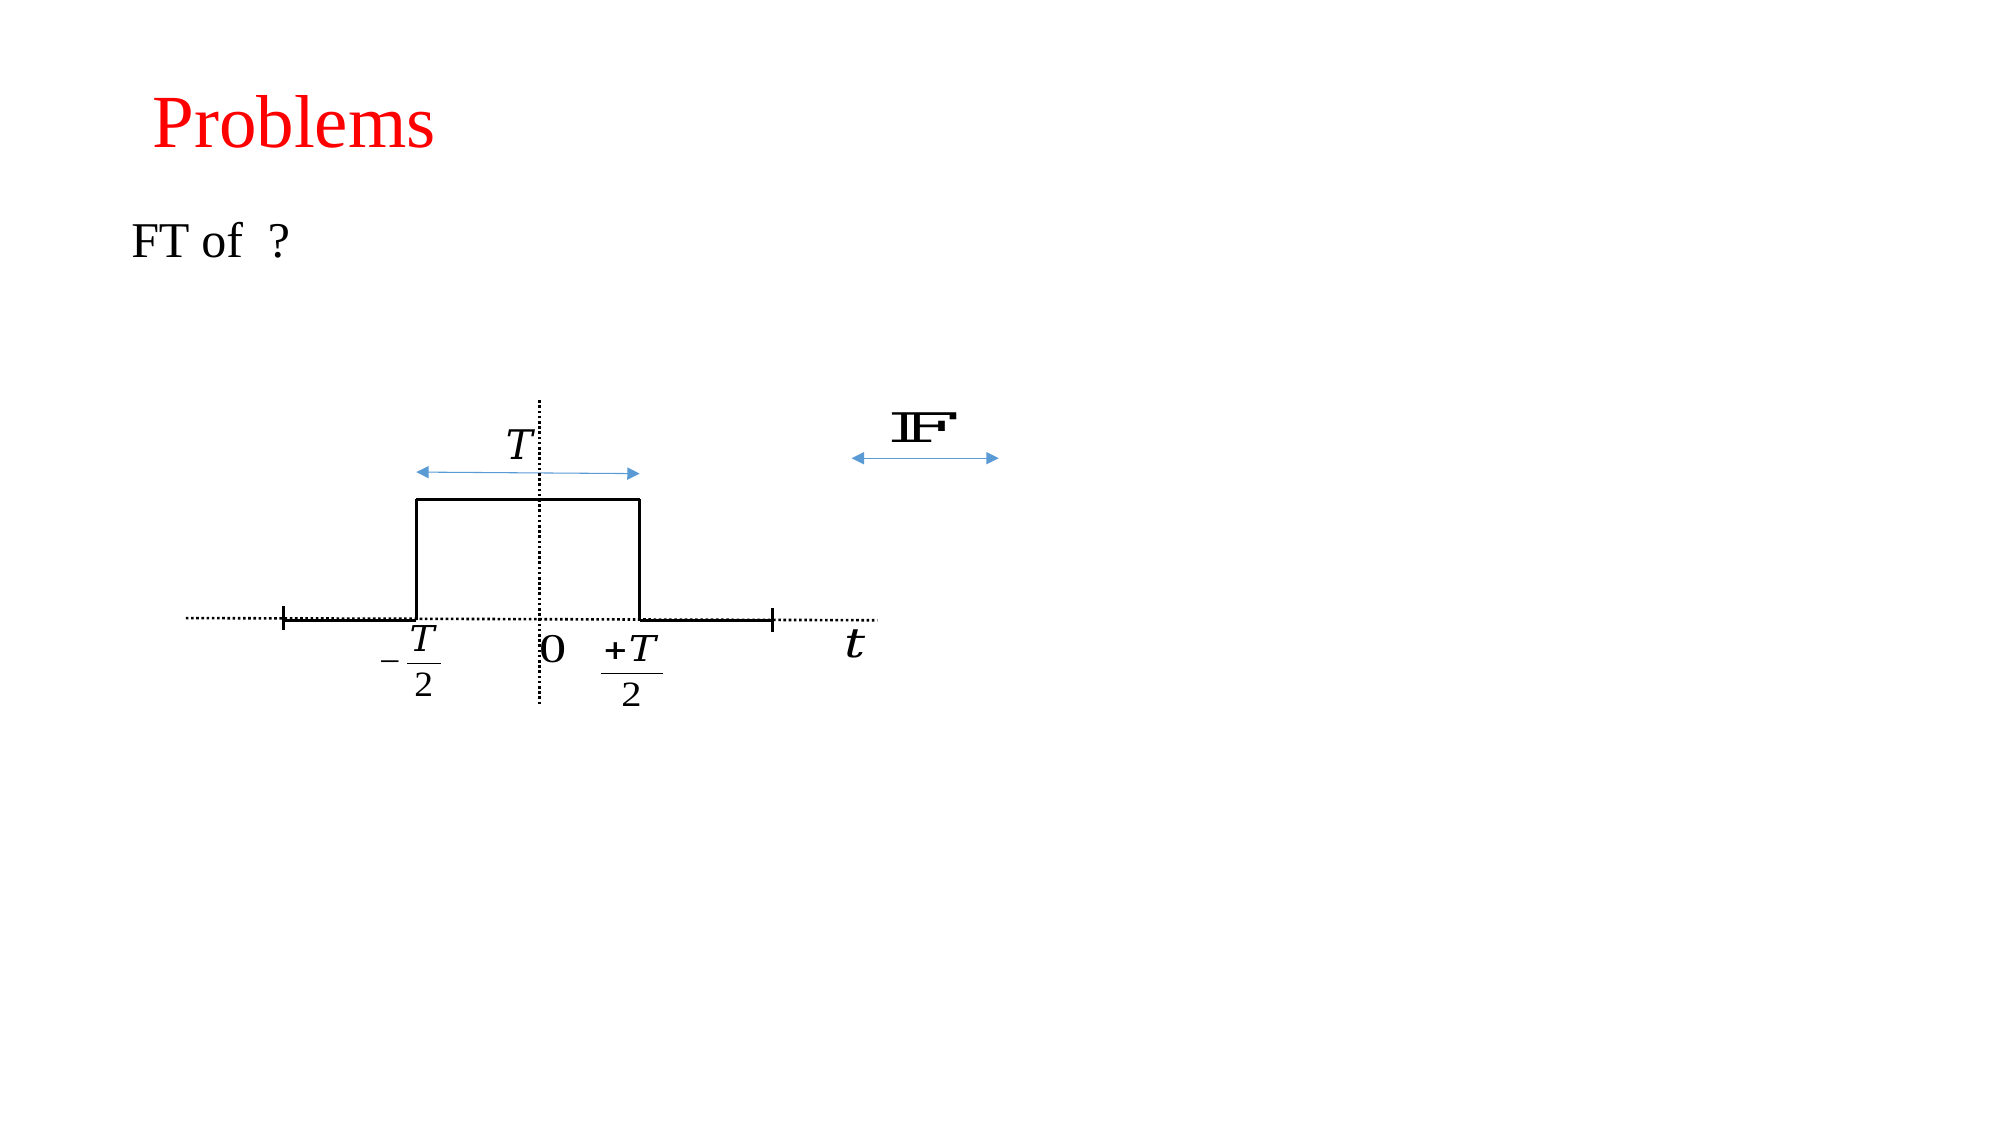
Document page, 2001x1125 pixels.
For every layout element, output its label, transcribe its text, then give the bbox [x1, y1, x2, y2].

title Problems [137, 59, 1863, 187]
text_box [185, 400, 878, 716]
